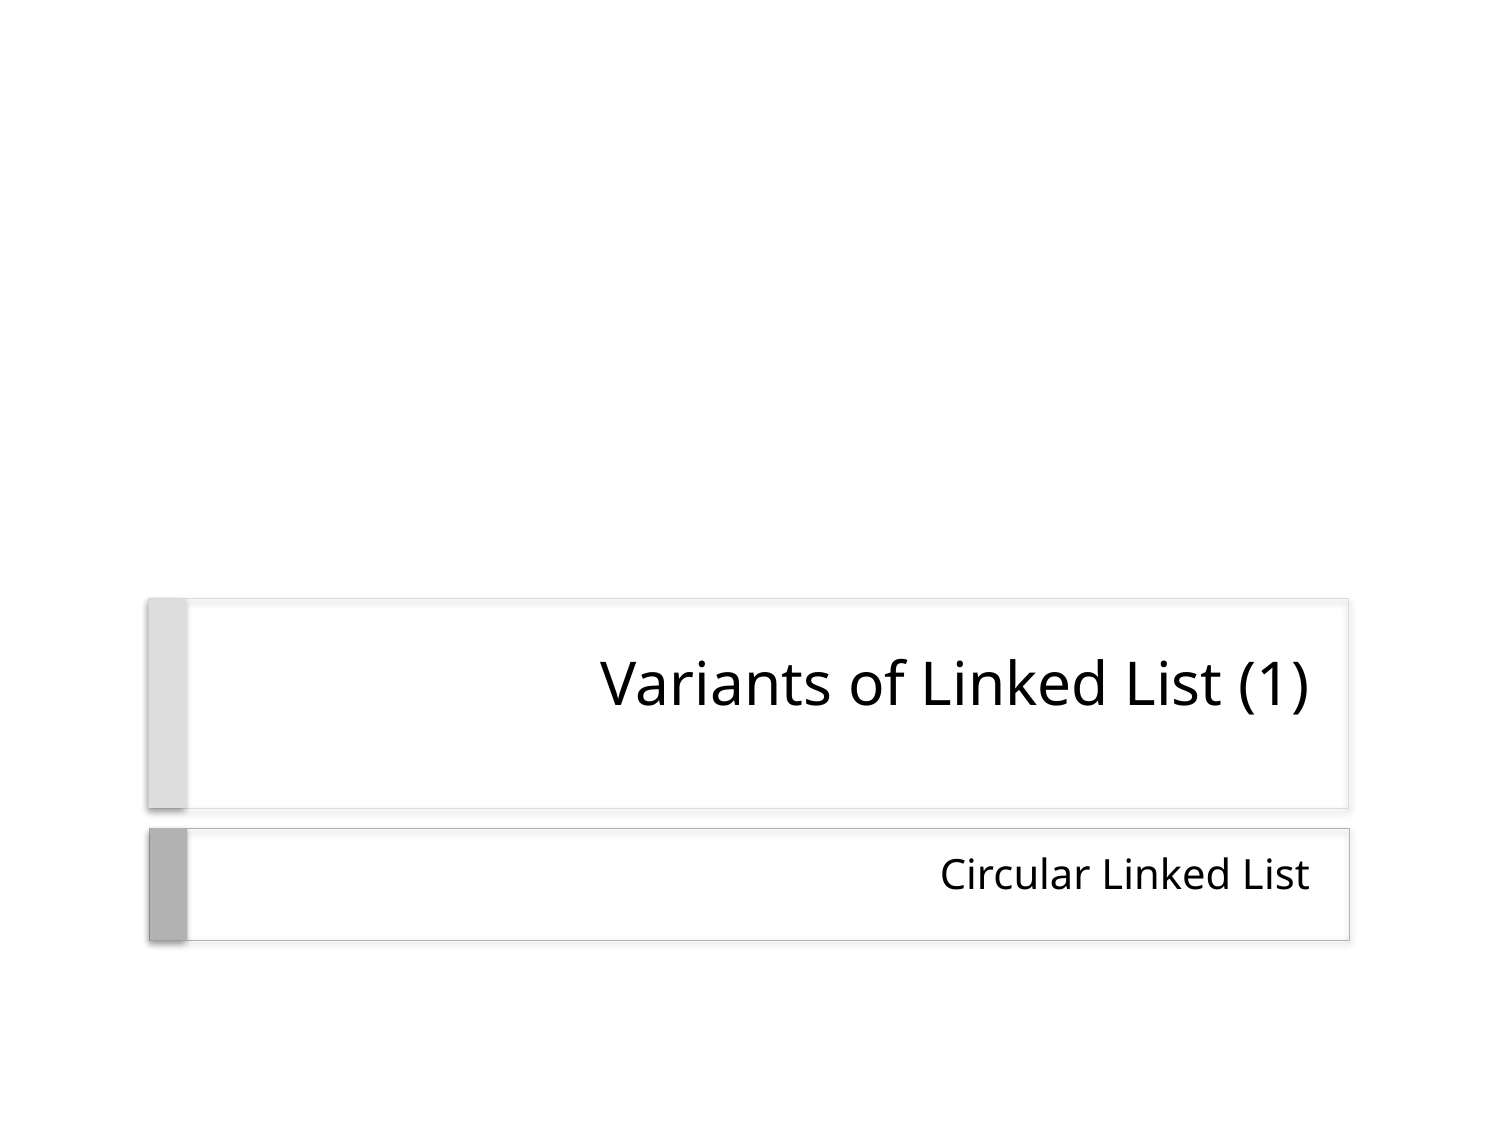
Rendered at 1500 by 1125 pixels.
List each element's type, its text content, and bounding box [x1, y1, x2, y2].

title Variants of Linked List (1) [200, 637, 1325, 800]
subtitle Circular Linked List [200, 840, 1325, 929]
